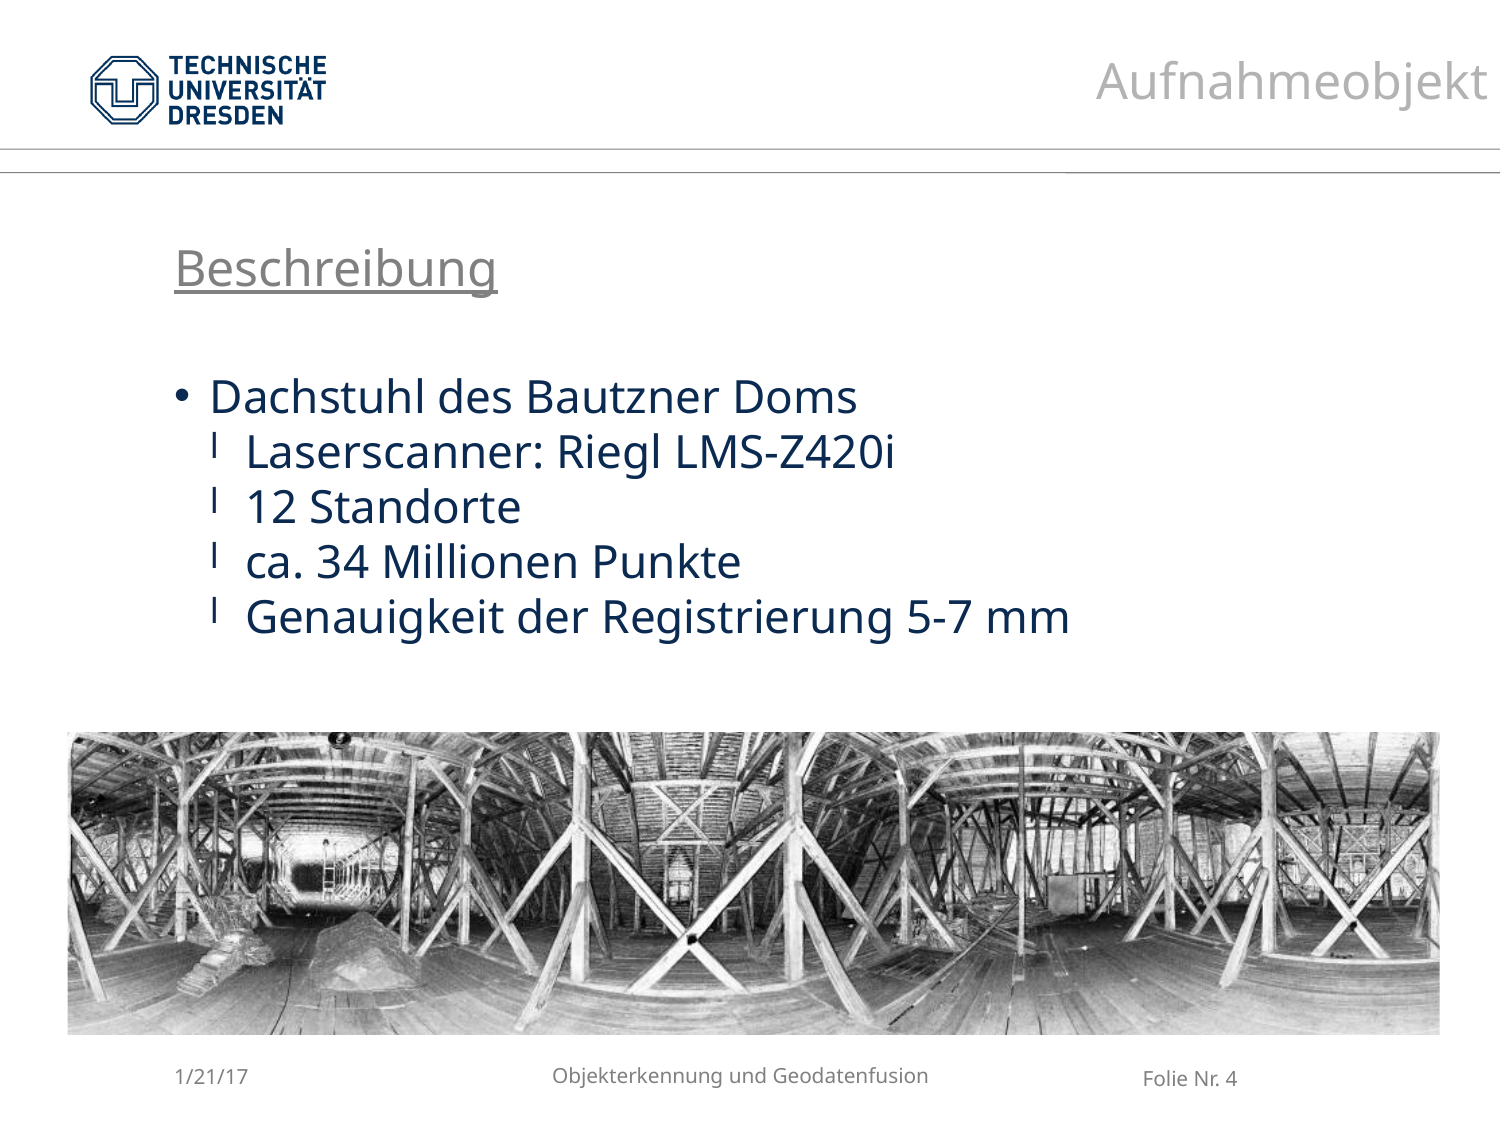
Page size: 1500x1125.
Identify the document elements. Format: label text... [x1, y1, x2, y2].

picture [67, 732, 1440, 1035]
text_box Dachstuhl des Bautzner Doms Laserscanner: Riegl LMS-Z420i 12 Standorte ca. 34 Millionen Punkte Genauigkeit der Registrierung 5-7 mm [159, 360, 1329, 731]
text_box 1/21/17 [159, 1045, 509, 1106]
text_box Aufnahmeobjekt [990, 42, 1500, 118]
text_box Beschreibung [159, 172, 1500, 360]
picture [90, 54, 326, 125]
